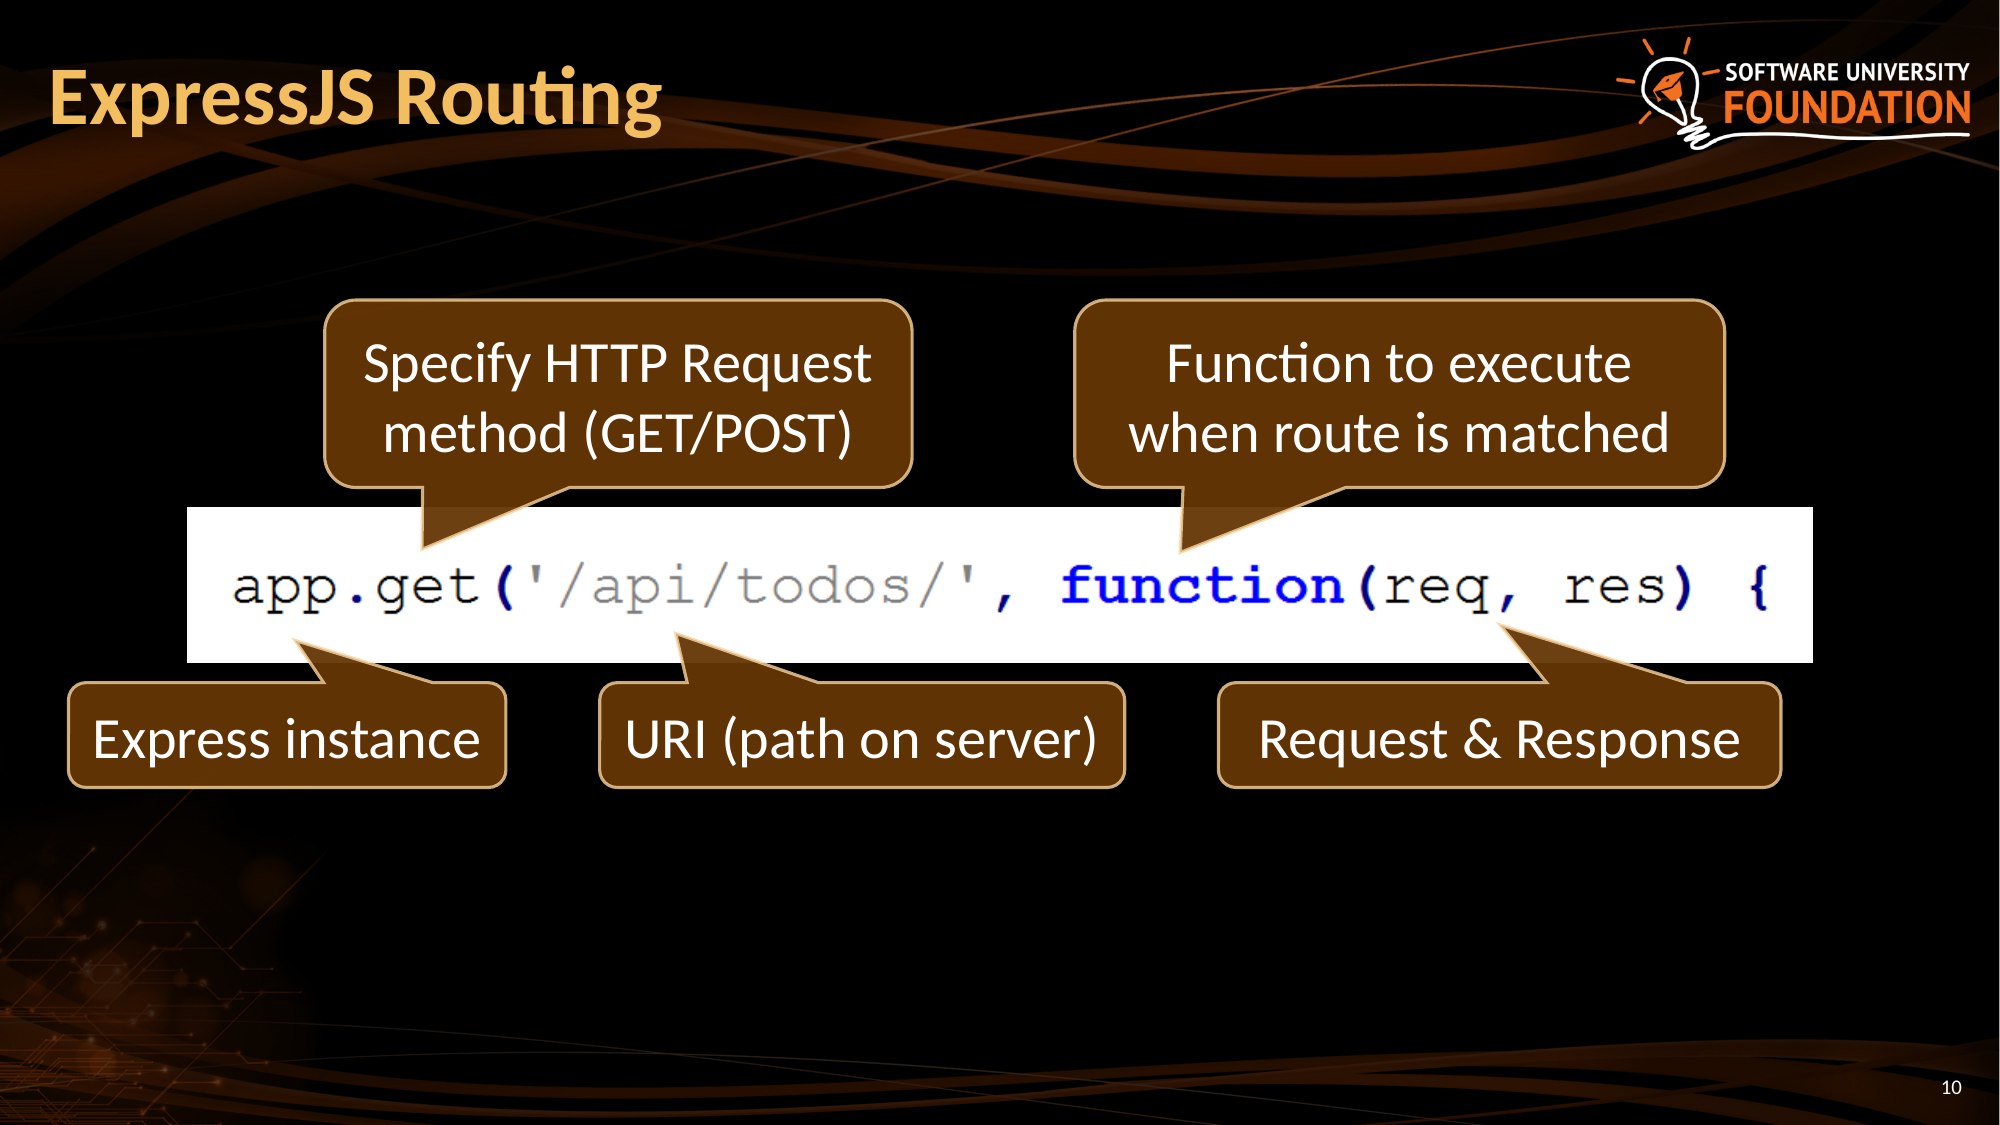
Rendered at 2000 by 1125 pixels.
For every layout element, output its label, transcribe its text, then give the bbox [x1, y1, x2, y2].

picture [0, 0, 2000, 1125]
title ExpressJS Routing [30, 6, 1602, 189]
text_box Specify HTTP Request method (GET/POST) [323, 298, 914, 507]
text_box Request & Response [1217, 663, 1783, 789]
slide_number 10 [1897, 1070, 1968, 1103]
text_box Express instance [67, 663, 507, 789]
text_box Function to execute when route is matched [1073, 298, 1726, 507]
text_box URI (path on server) [598, 663, 1126, 789]
